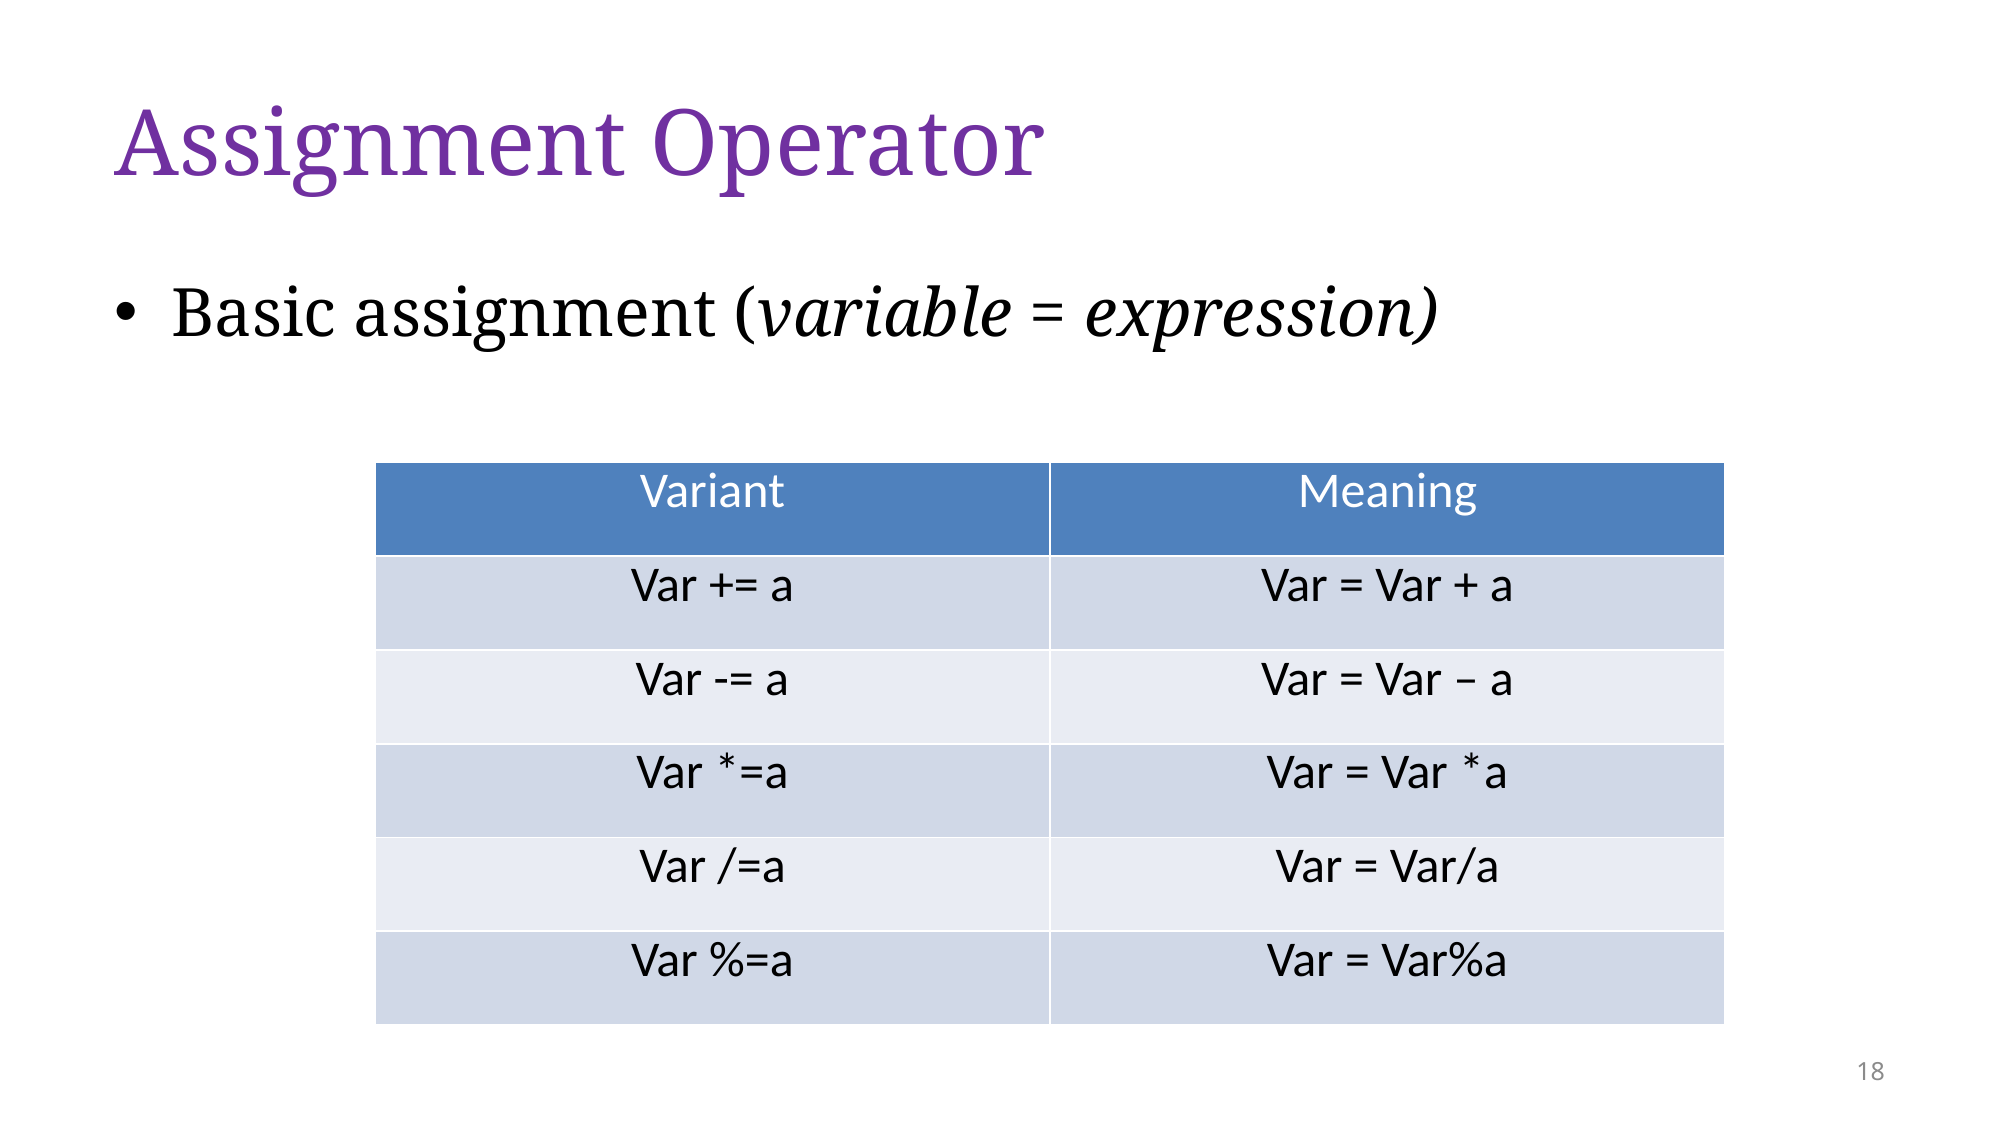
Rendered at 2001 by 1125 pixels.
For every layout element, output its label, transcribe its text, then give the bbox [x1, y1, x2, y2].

table_cell Var += a [376, 557, 1049, 649]
table_cell Var /=a [376, 838, 1049, 930]
table_cell Var = Var – a [1051, 651, 1724, 743]
table_header Variant [376, 463, 1049, 555]
table_cell Var = Var/a [1051, 838, 1724, 930]
slide_number 18 [1433, 1042, 1900, 1103]
list Basic assignment (variable = expression) [99, 262, 1900, 1005]
table_cell Var *=a [376, 745, 1049, 837]
table_header Meaning [1051, 463, 1724, 555]
title Assignment Operator [99, 45, 1900, 233]
table_cell Var = Var%a [1051, 932, 1724, 1024]
table_cell Var %=a [376, 932, 1049, 1024]
table_cell Var -= a [376, 651, 1049, 743]
table_cell Var = Var + a [1051, 557, 1724, 649]
table_cell Var = Var *a [1051, 745, 1724, 837]
